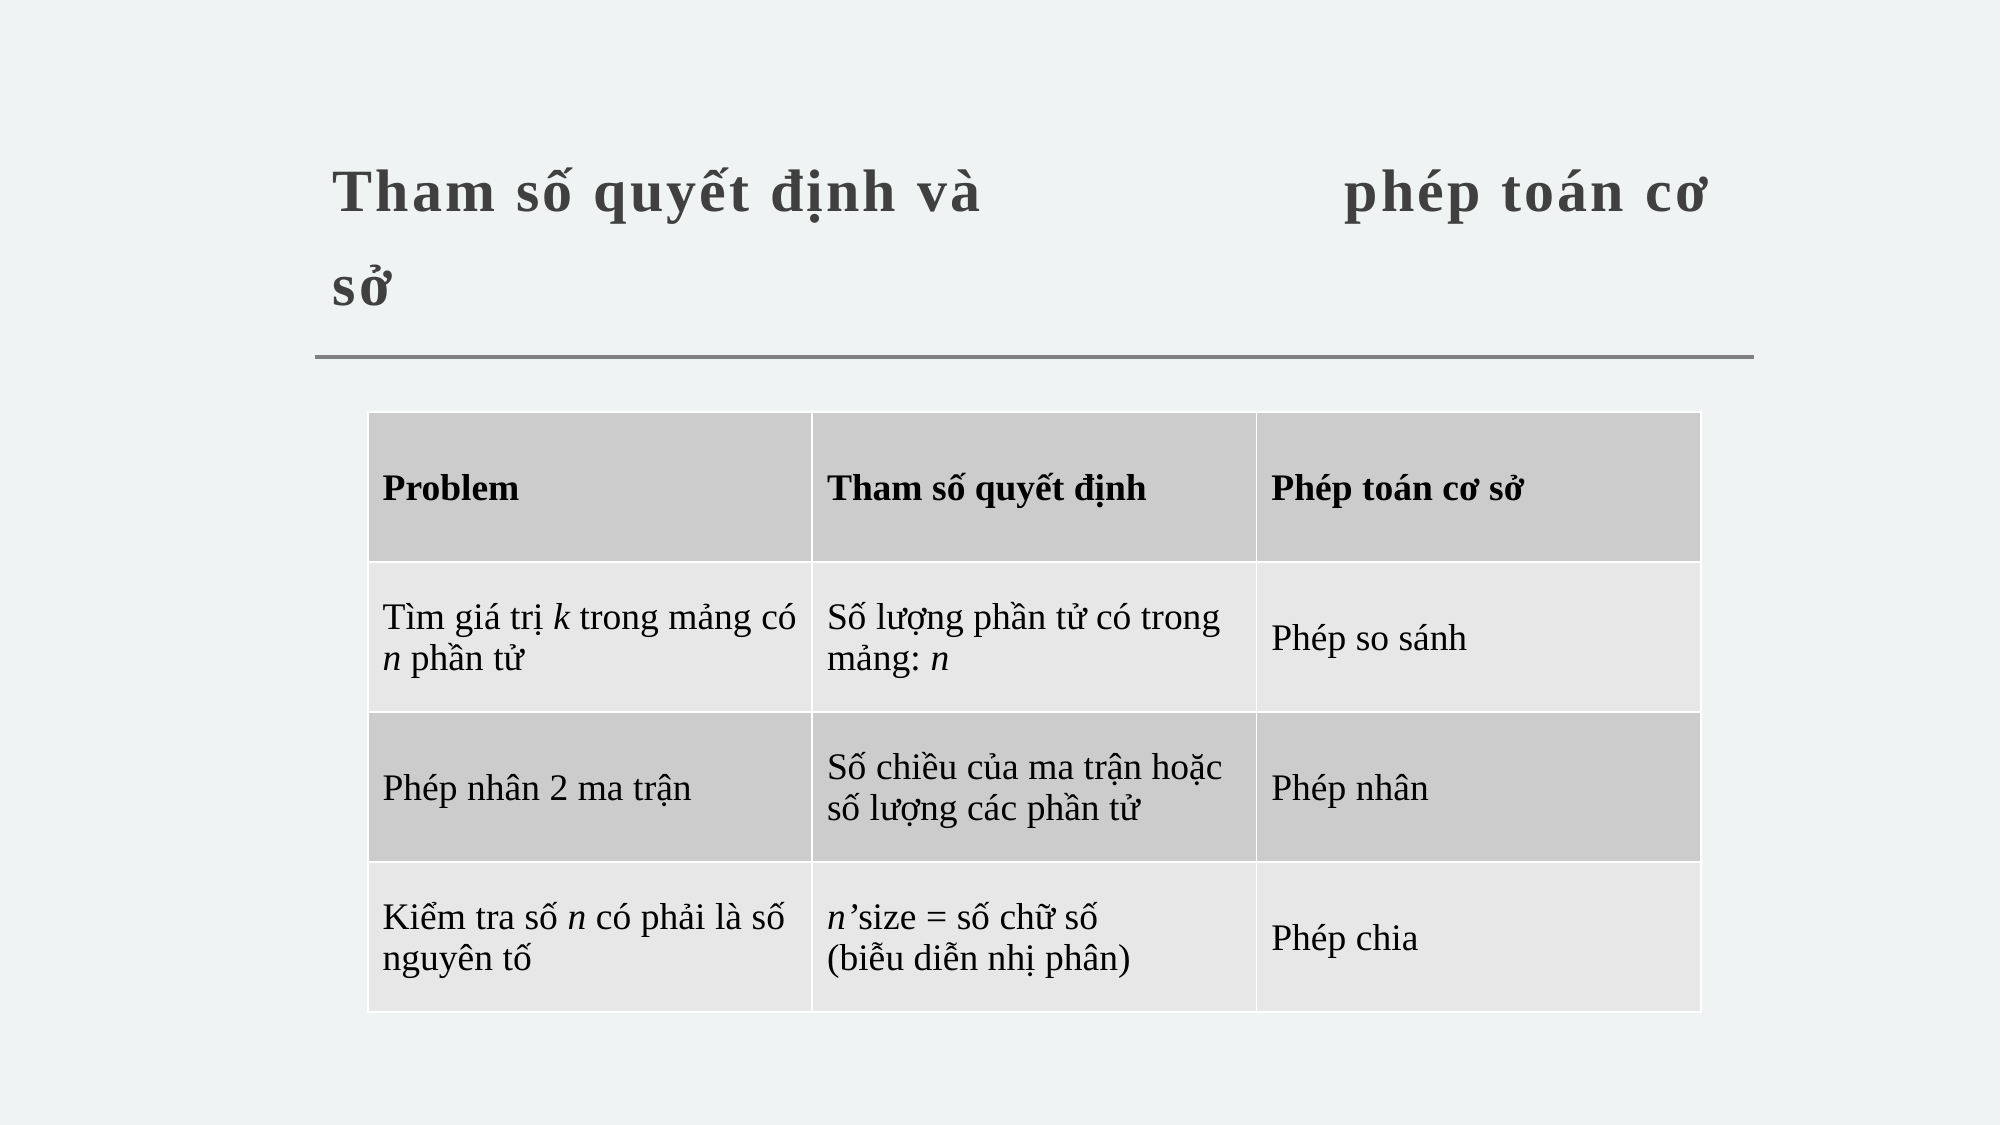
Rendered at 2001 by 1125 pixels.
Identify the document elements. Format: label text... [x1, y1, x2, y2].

table_header Phép toán cơ sở [1257, 413, 1700, 561]
table_cell Phép nhân 2 ma trận [369, 713, 811, 861]
table_cell n’size = số chữ số (biễu diễn nhị phân) [813, 863, 1256, 1011]
table_cell Số lượng phần tử có trong mảng: n [813, 563, 1256, 711]
table_cell Phép nhân [1257, 713, 1700, 861]
table_header Tham số quyết định [813, 413, 1256, 561]
table_cell Phép so sánh [1257, 563, 1700, 711]
title Tham số quyết định và phép toán cơ sở [315, 111, 1754, 333]
table_cell Tìm giá trị k trong mảng có n phần tử [369, 563, 811, 711]
table_cell Số chiều của ma trận hoặc số lượng các phần tử [813, 713, 1256, 861]
table_header Problem [369, 413, 811, 561]
table_cell Phép chia [1257, 863, 1700, 1011]
table_cell Kiểm tra số n có phải là số nguyên tố [369, 863, 811, 1011]
